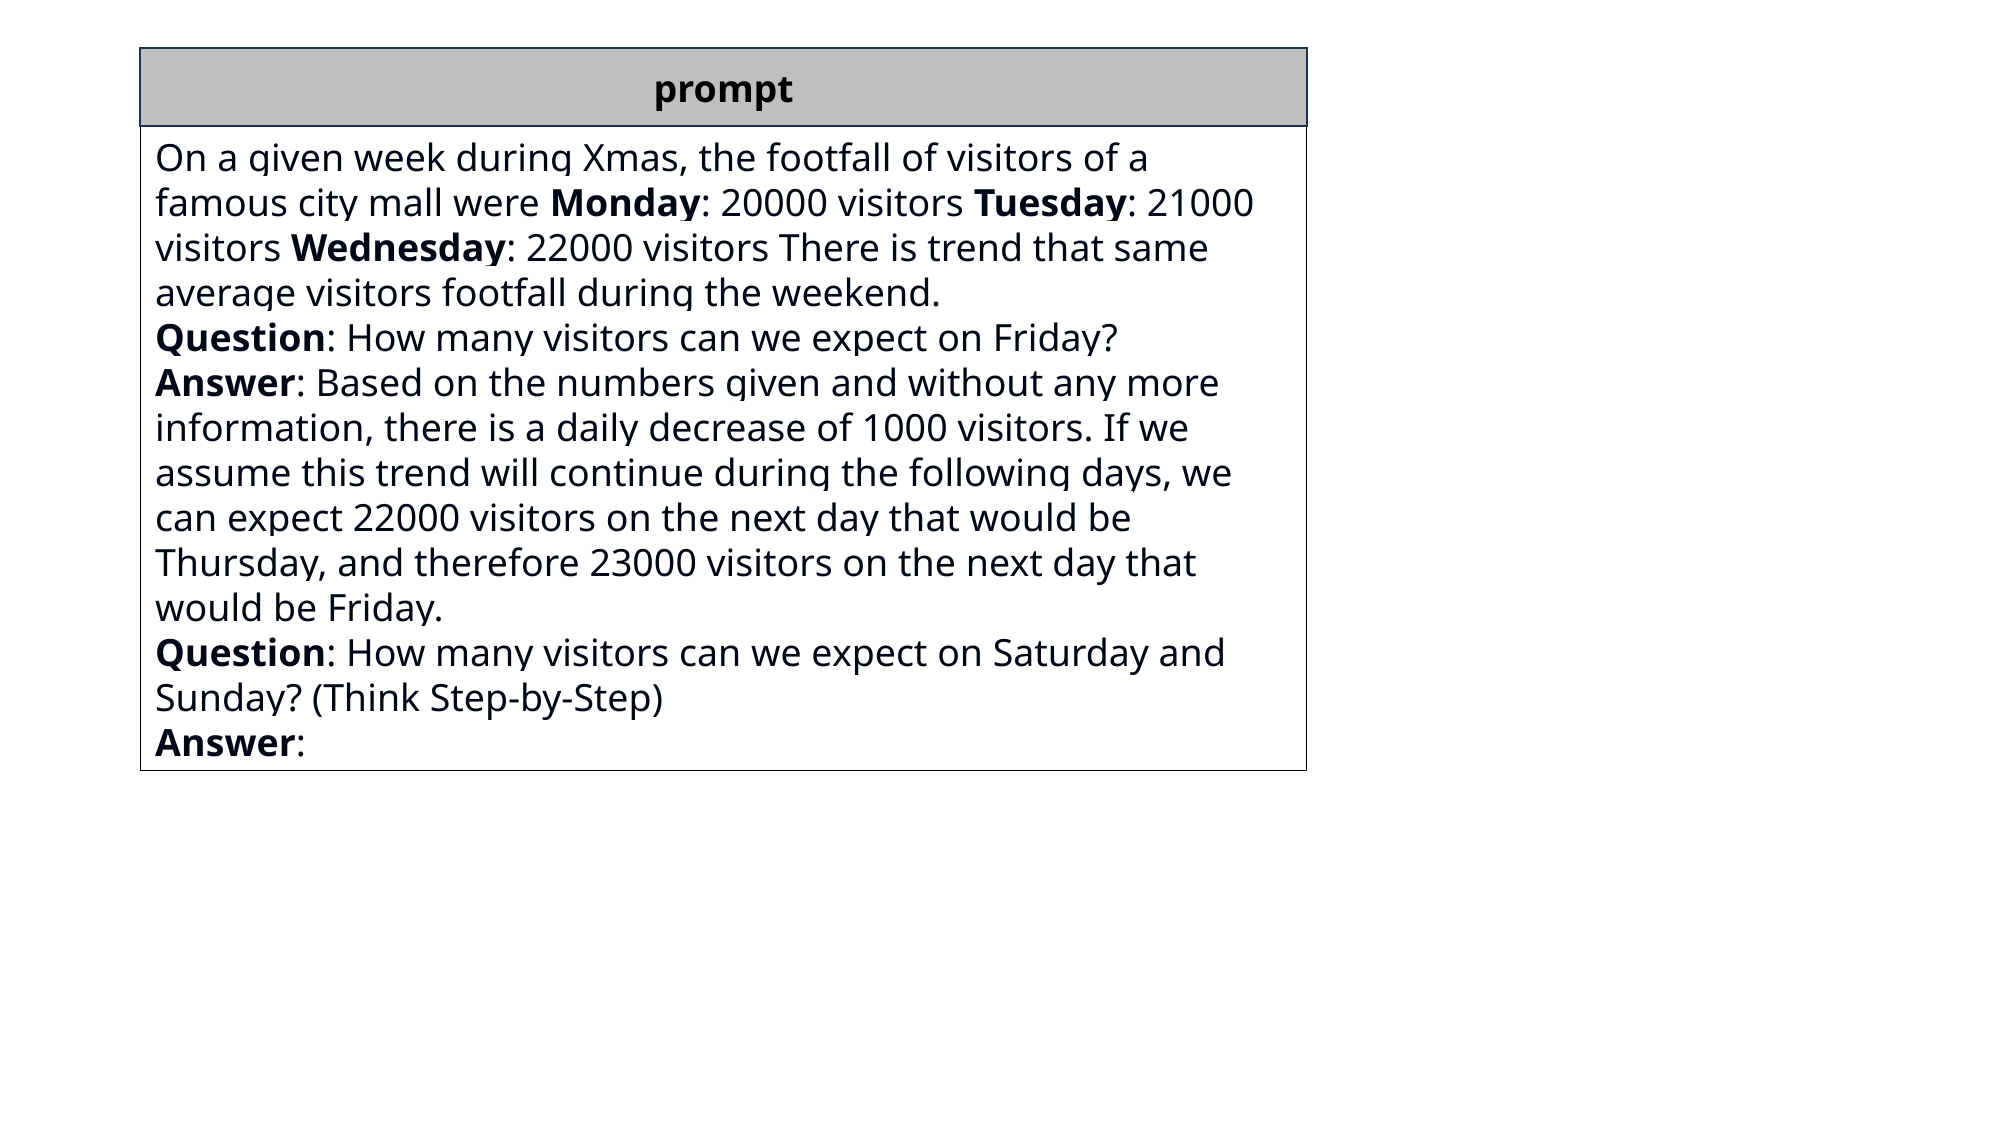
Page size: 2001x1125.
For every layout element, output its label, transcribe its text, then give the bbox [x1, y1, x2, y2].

text_box prompt [139, 47, 1308, 127]
text_box On a given week during Xmas, the footfall of visitors of a famous city mall were Monday: 20000 visitors Tuesday: 21000 visitors Wednesday: 22000 visitors There is trend that same average visitors footfall during the weekend. Question: How many visitors can we expect on Friday? Answer: Based on the numbers given and without any more information, there is a daily decrease of 1000 visitors. If we assume this trend will continue during the following days, we can expect 22000 visitors on the next day that would be Thursday, and therefore 23000 visitors on the next day that would be Friday. Question: How many visitors can we expect on Saturday and Sunday? (Think Step-by-Step) Answer: [140, 127, 1307, 771]
